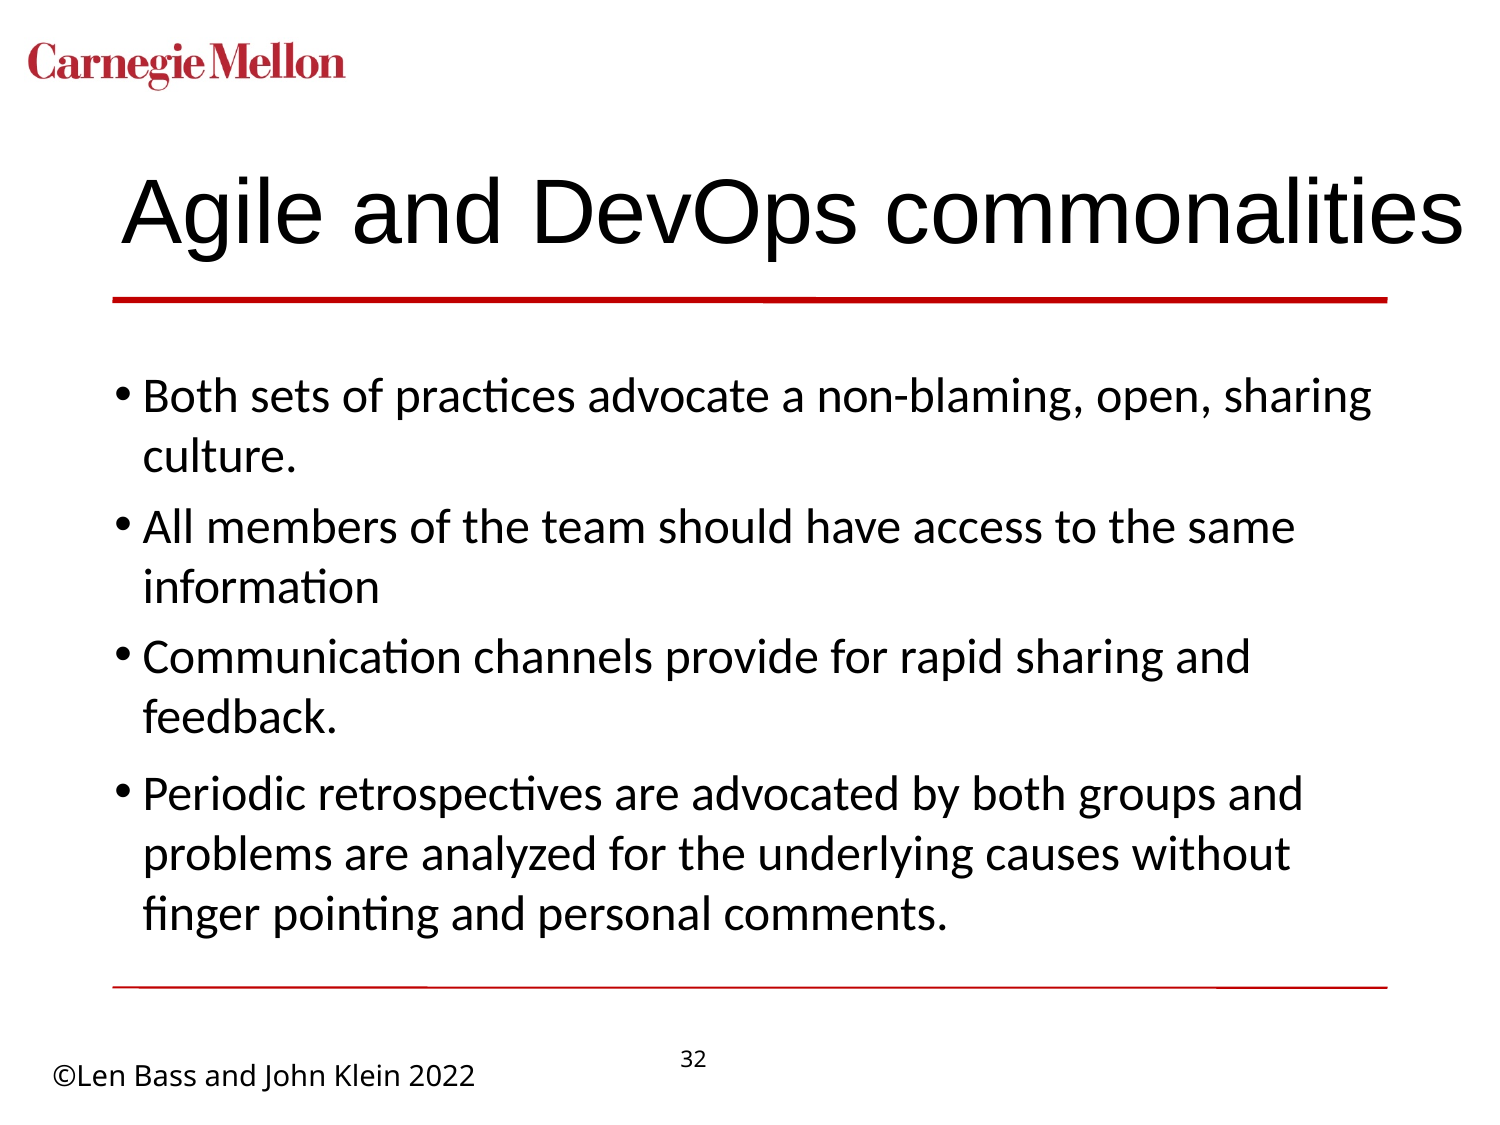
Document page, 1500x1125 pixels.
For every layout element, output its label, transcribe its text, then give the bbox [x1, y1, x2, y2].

title Agile and DevOps commonalities [0, 111, 1491, 302]
text_box Both sets of practices advocate a non-blaming, open, sharing culture. All members of the team should have access to the same information Communication channels provide for rapid sharing and feedback. Periodic retrospectives are advocated by both groups and problems are analyzed for the underlying causes without finger pointing and personal comments. [112, 350, 1374, 940]
picture [24, 37, 349, 92]
